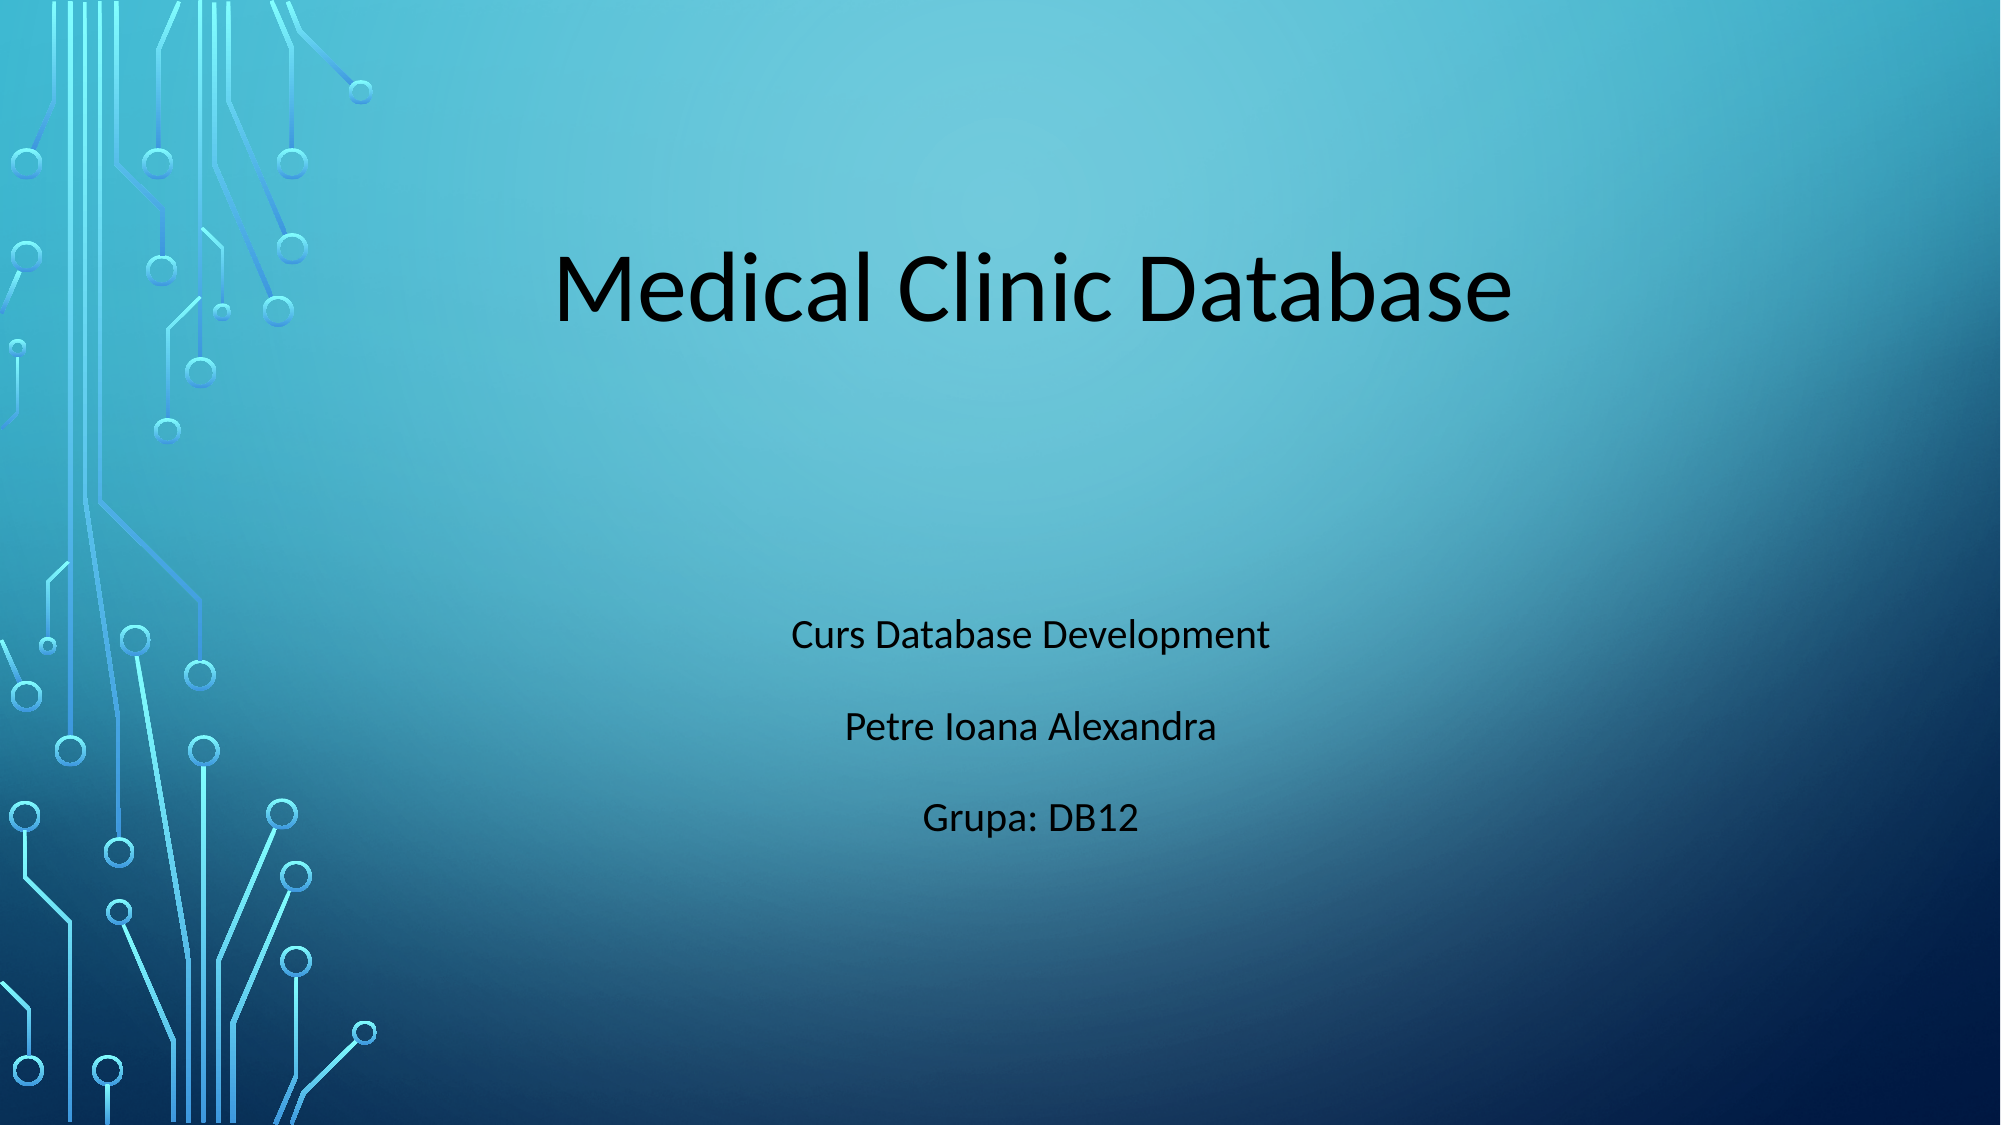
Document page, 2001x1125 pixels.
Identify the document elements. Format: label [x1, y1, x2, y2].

text_box [307, 183, 1751, 395]
text_box [307, 590, 1751, 863]
